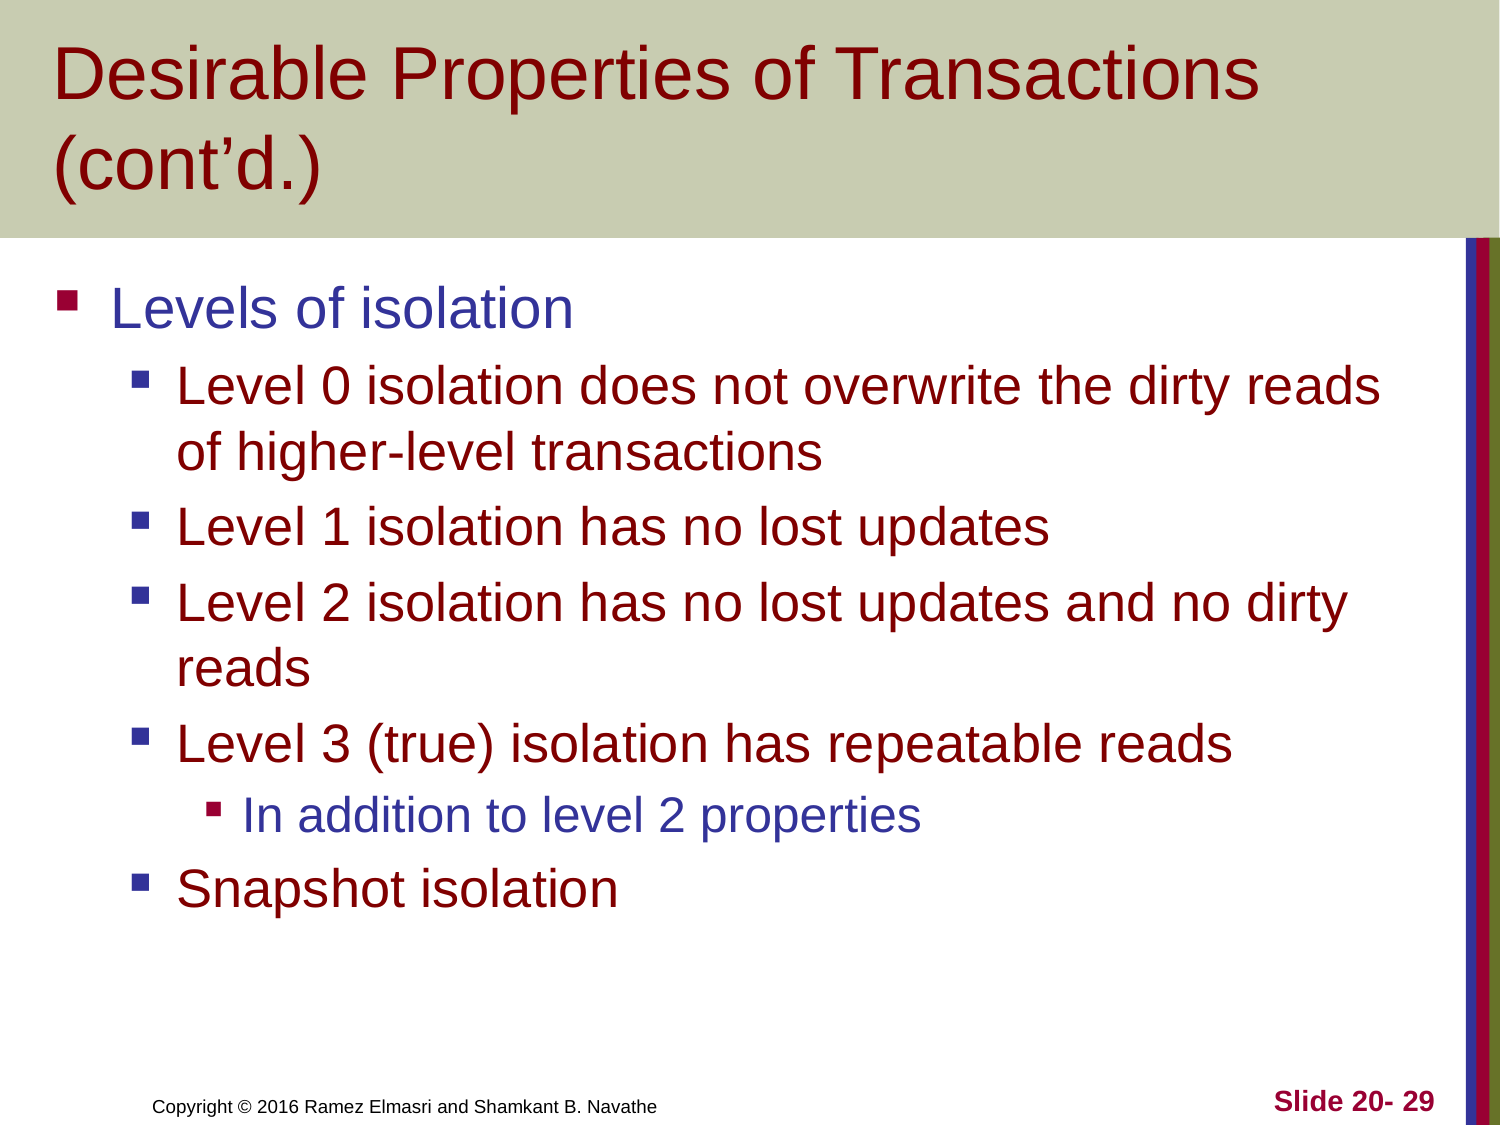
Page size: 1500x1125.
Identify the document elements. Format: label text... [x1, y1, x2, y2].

slide_number Slide 20- 29 [1137, 1049, 1451, 1125]
title Desirable Properties of Transactions (cont’d.) [37, 49, 1317, 213]
list Levels of isolation Level 0 isolation does not overwrite the dirty reads of higher-level transactions Level 1 isolation has no lost updates Level 2 isolation has no lost updates and no dirty reads Level 3 (true) isolation has repeatable reads In addition to level 2 properties Snapshot isolation [39, 262, 1400, 1013]
